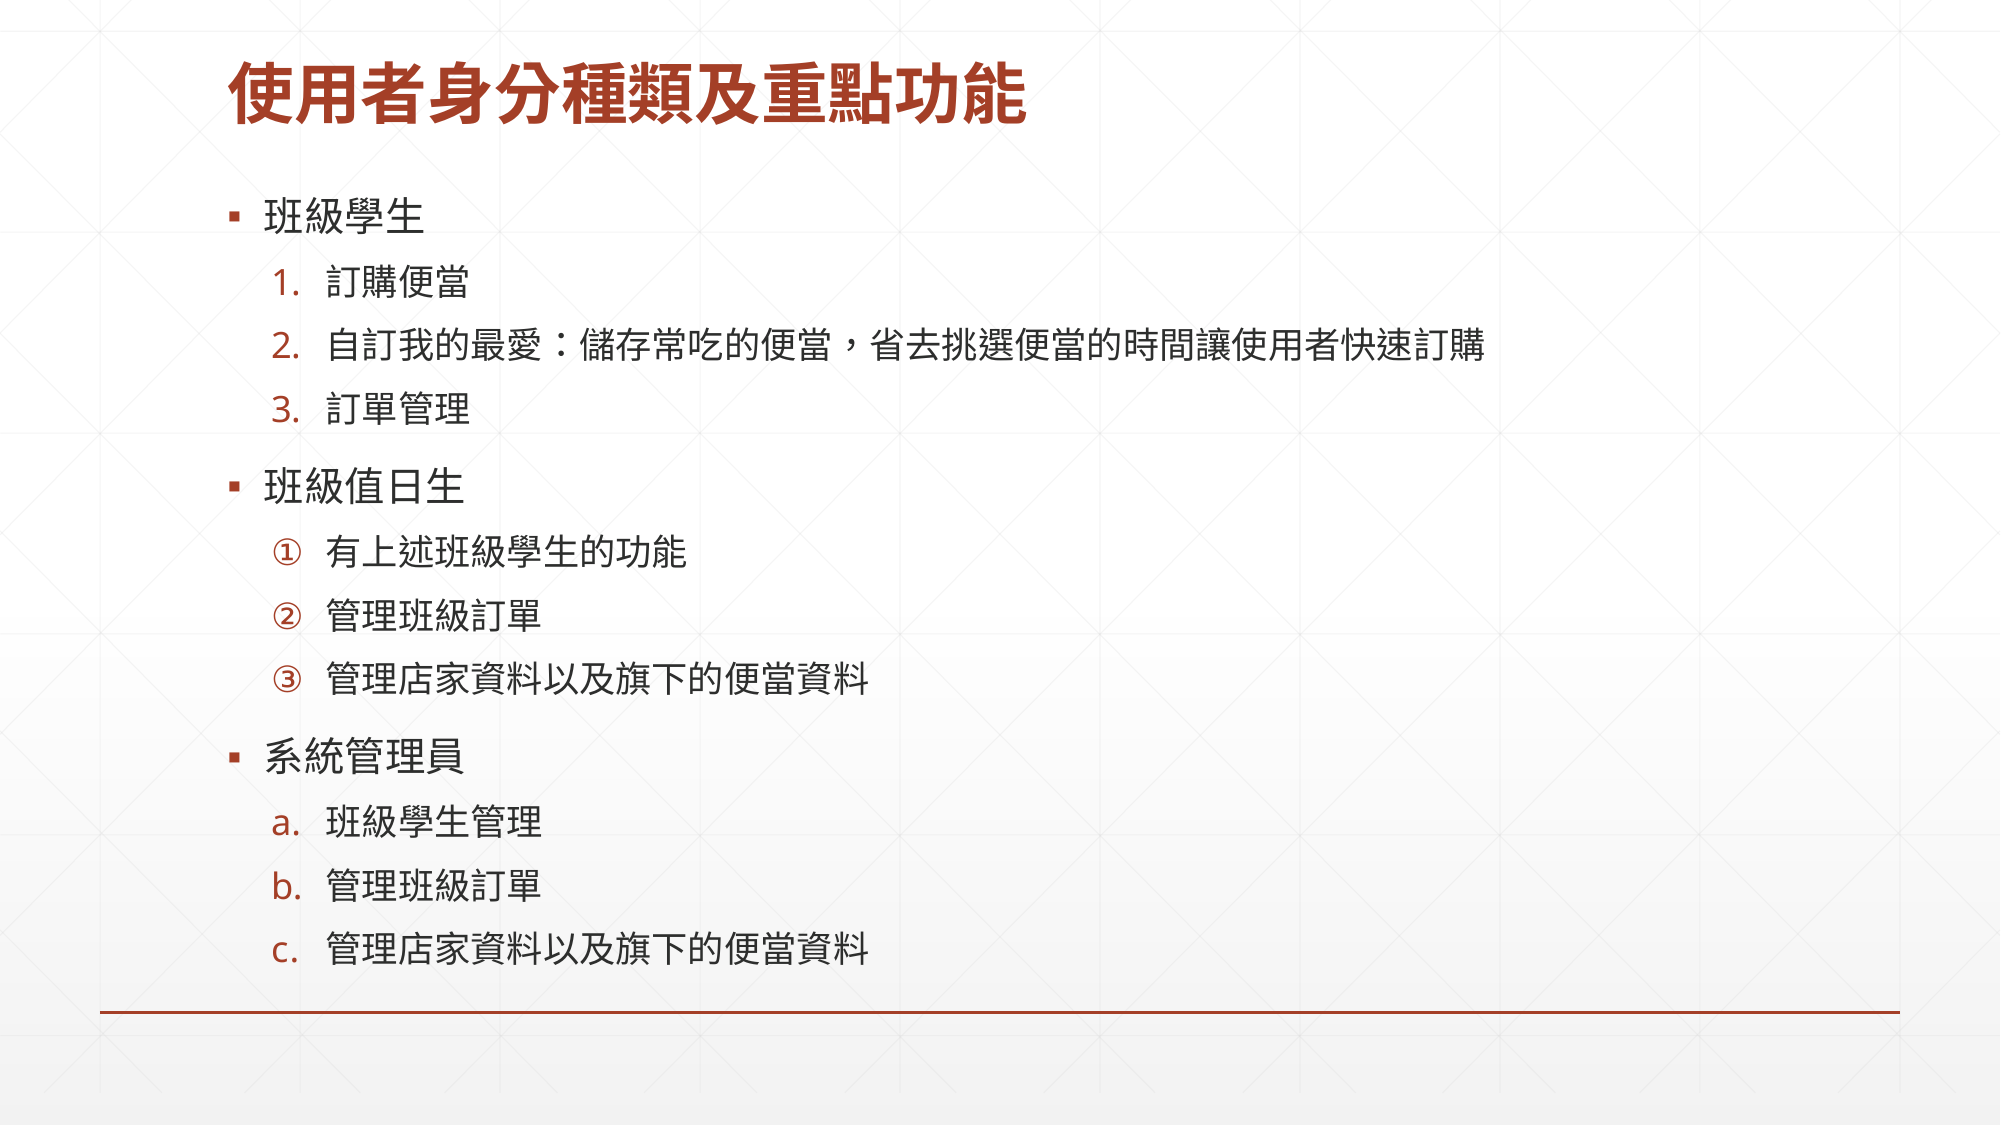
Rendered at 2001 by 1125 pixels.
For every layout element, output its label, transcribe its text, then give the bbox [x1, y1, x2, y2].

list 班級學生 訂購便當 自訂我的最愛：儲存常吃的便當，省去挑選便當的時間讓使用者快速訂購 訂單管理 班級值日生 有上述班級學生的功能 管理班級訂單 管理店家資料以及旗下的便當資料 系統管理員 班級學生管理 管理班級訂單 管理店家資料以及旗下的便當資料 [212, 188, 1788, 983]
title 使用者身分種類及重點功能 [212, 33, 1788, 141]
